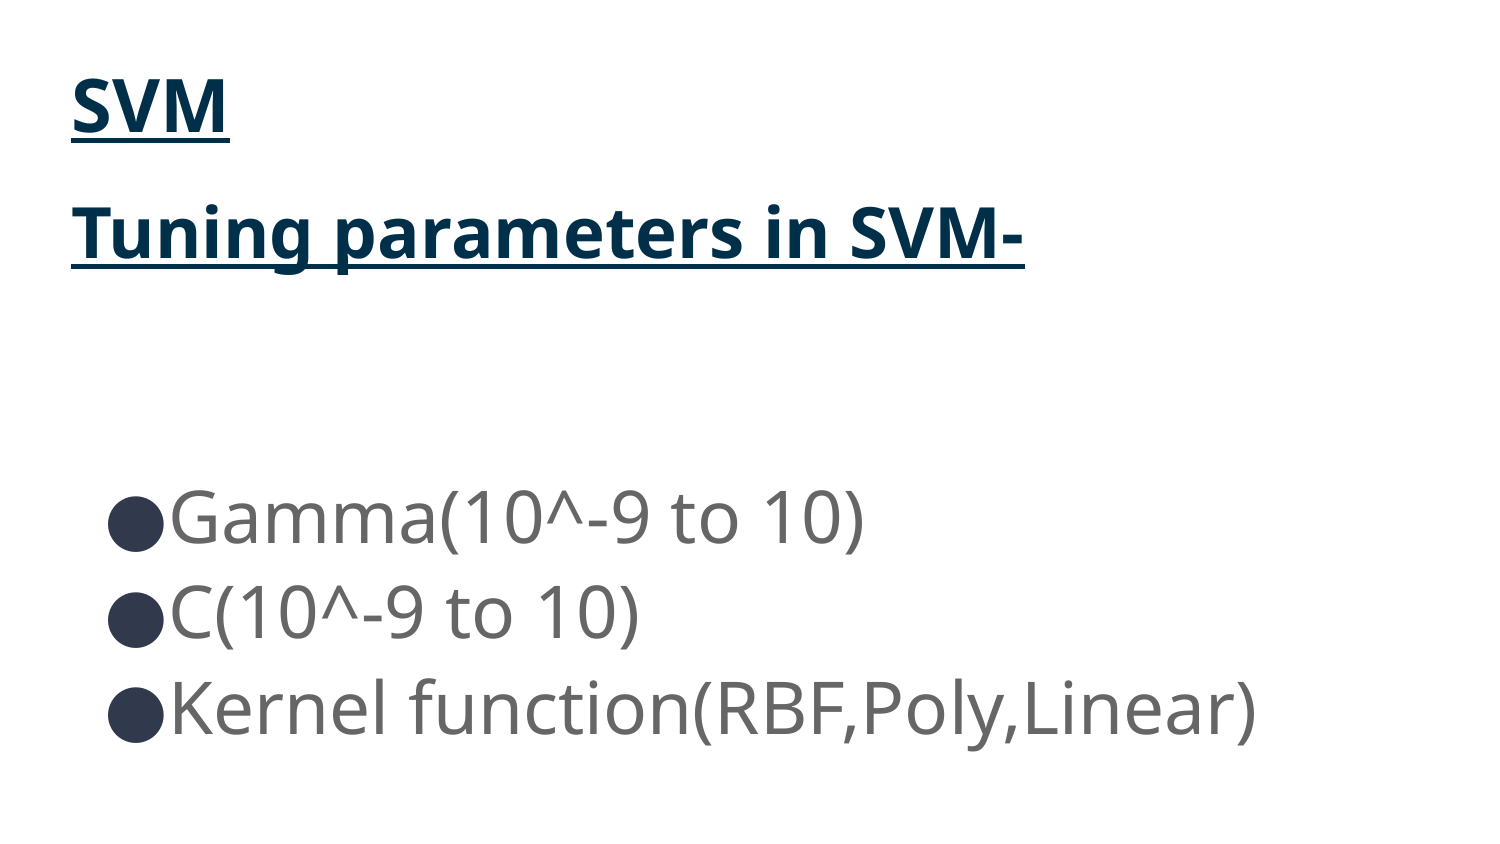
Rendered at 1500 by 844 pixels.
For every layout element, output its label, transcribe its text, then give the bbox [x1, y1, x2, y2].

list Gamma(10^-9 to 10) C(10^-9 to 10) Kernel function(RBF,Poly,Linear) [93, 308, 1387, 844]
title SVM Tuning parameters in SVM- [60, 24, 1355, 318]
